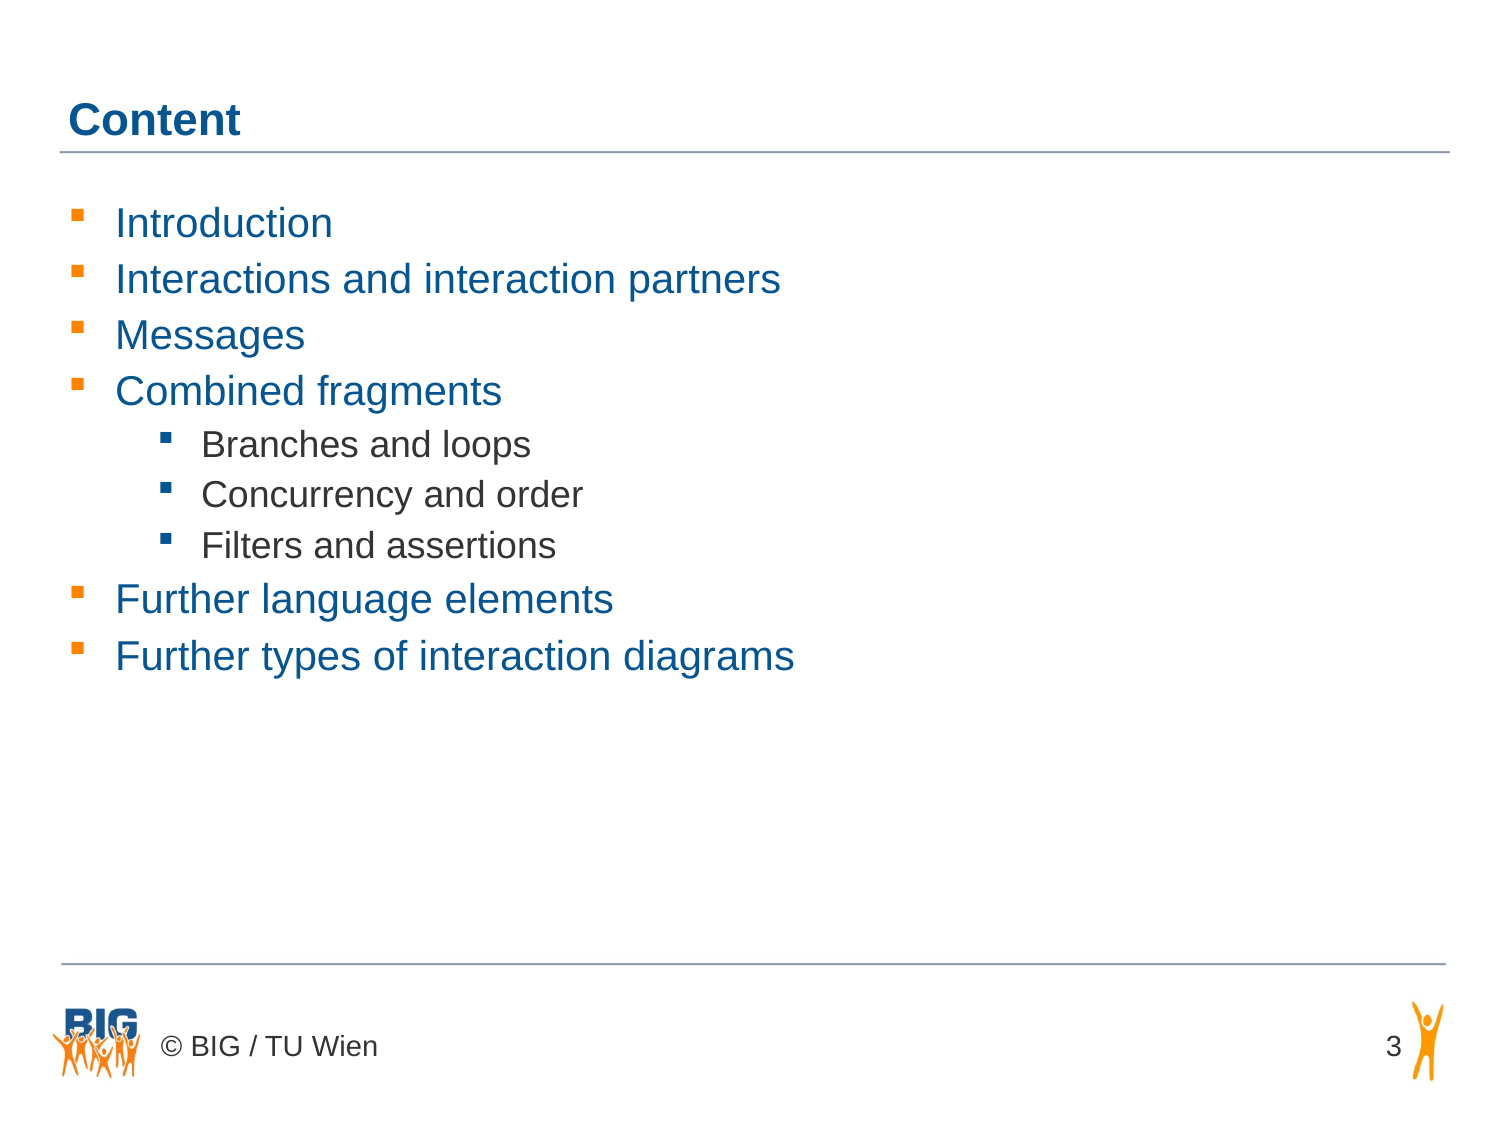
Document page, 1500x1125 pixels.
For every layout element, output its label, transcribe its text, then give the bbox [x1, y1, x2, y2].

picture [1400, 991, 1494, 1125]
picture [6, 1000, 145, 1123]
title Content [52, 24, 1454, 153]
list Introduction Interactions and interaction partners Messages Combined fragments Branches and loops Concurrency and order Filters and assertions Further language elements Further types of interaction diagrams [52, 187, 1454, 962]
picture [0, 954, 1497, 975]
picture [0, 142, 1500, 163]
slide_number 3 [1241, 1019, 1418, 1095]
